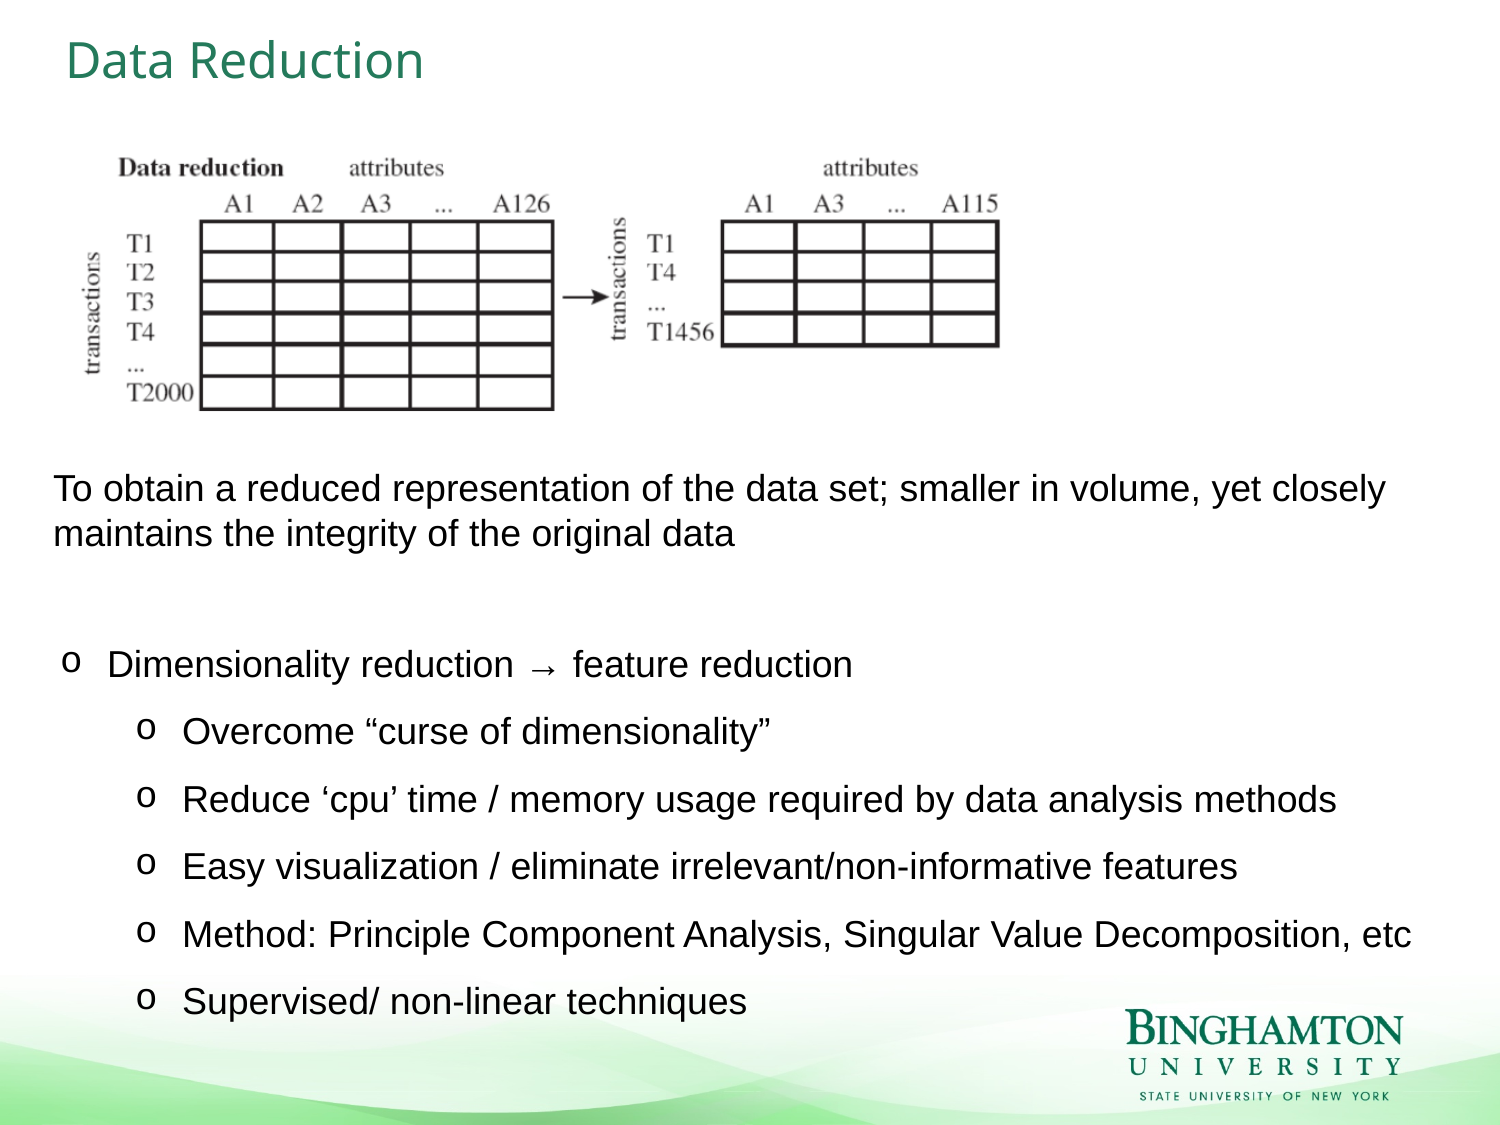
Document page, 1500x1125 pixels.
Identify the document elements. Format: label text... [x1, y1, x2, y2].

picture [0, 0, 1500, 1125]
text_box Dimensionality reduction → feature reduction Overcome “curse of dimensionality” Reduce ‘cpu’ time / memory usage required by data analysis methods Easy visualization / eliminate irrelevant/non-informative features Method: Principle Component Analysis, Singular Value Decomposition, etc Supervised/ non-linear techniques [45, 609, 1428, 1030]
text_box To obtain a reduced representation of the data set; smaller in volume, yet closely maintains the integrity of the original data [38, 456, 1433, 561]
title Data Reduction [50, 20, 1475, 141]
